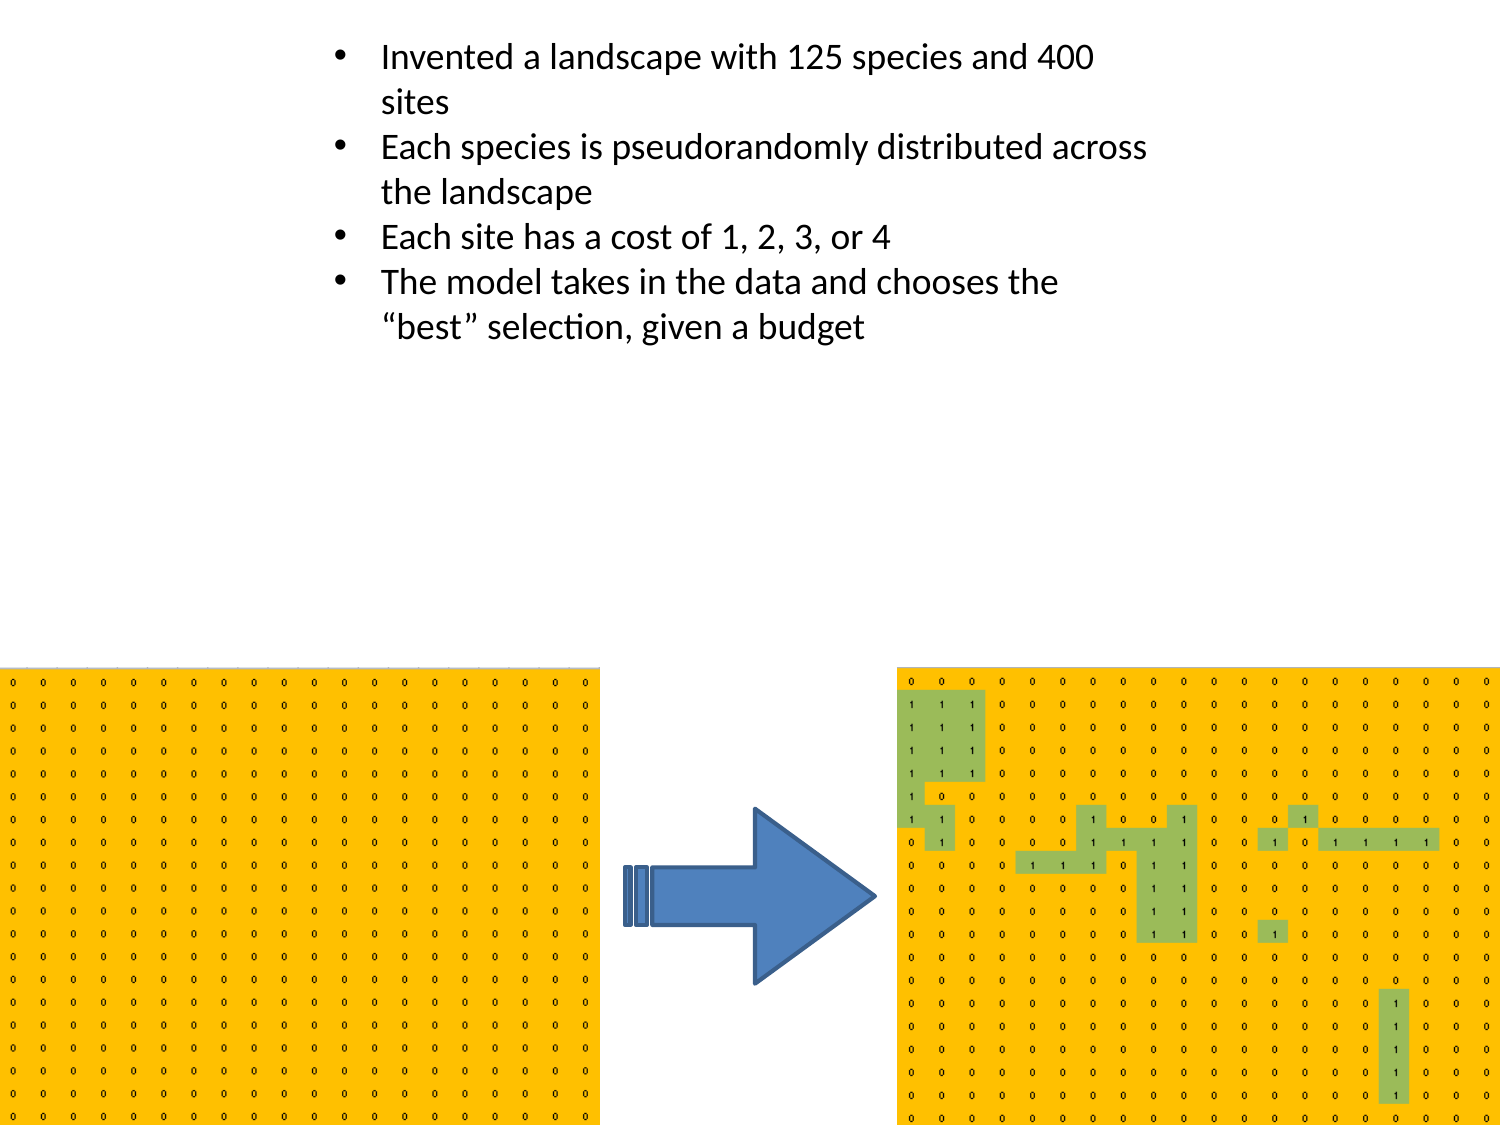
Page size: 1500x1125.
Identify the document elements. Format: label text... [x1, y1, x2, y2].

text_box [623, 865, 633, 927]
text_box [650, 806, 878, 986]
text_box Invented a landscape with 125 species and 400 sites Each species is pseudorandomly distributed across the landscape Each site has a cost of 1, 2, 3, or 4 The model takes in the data and chooses the “best” selection, given a budget [319, 24, 1181, 355]
picture [0, 666, 600, 1125]
text_box [634, 865, 649, 927]
picture [897, 667, 1500, 1125]
